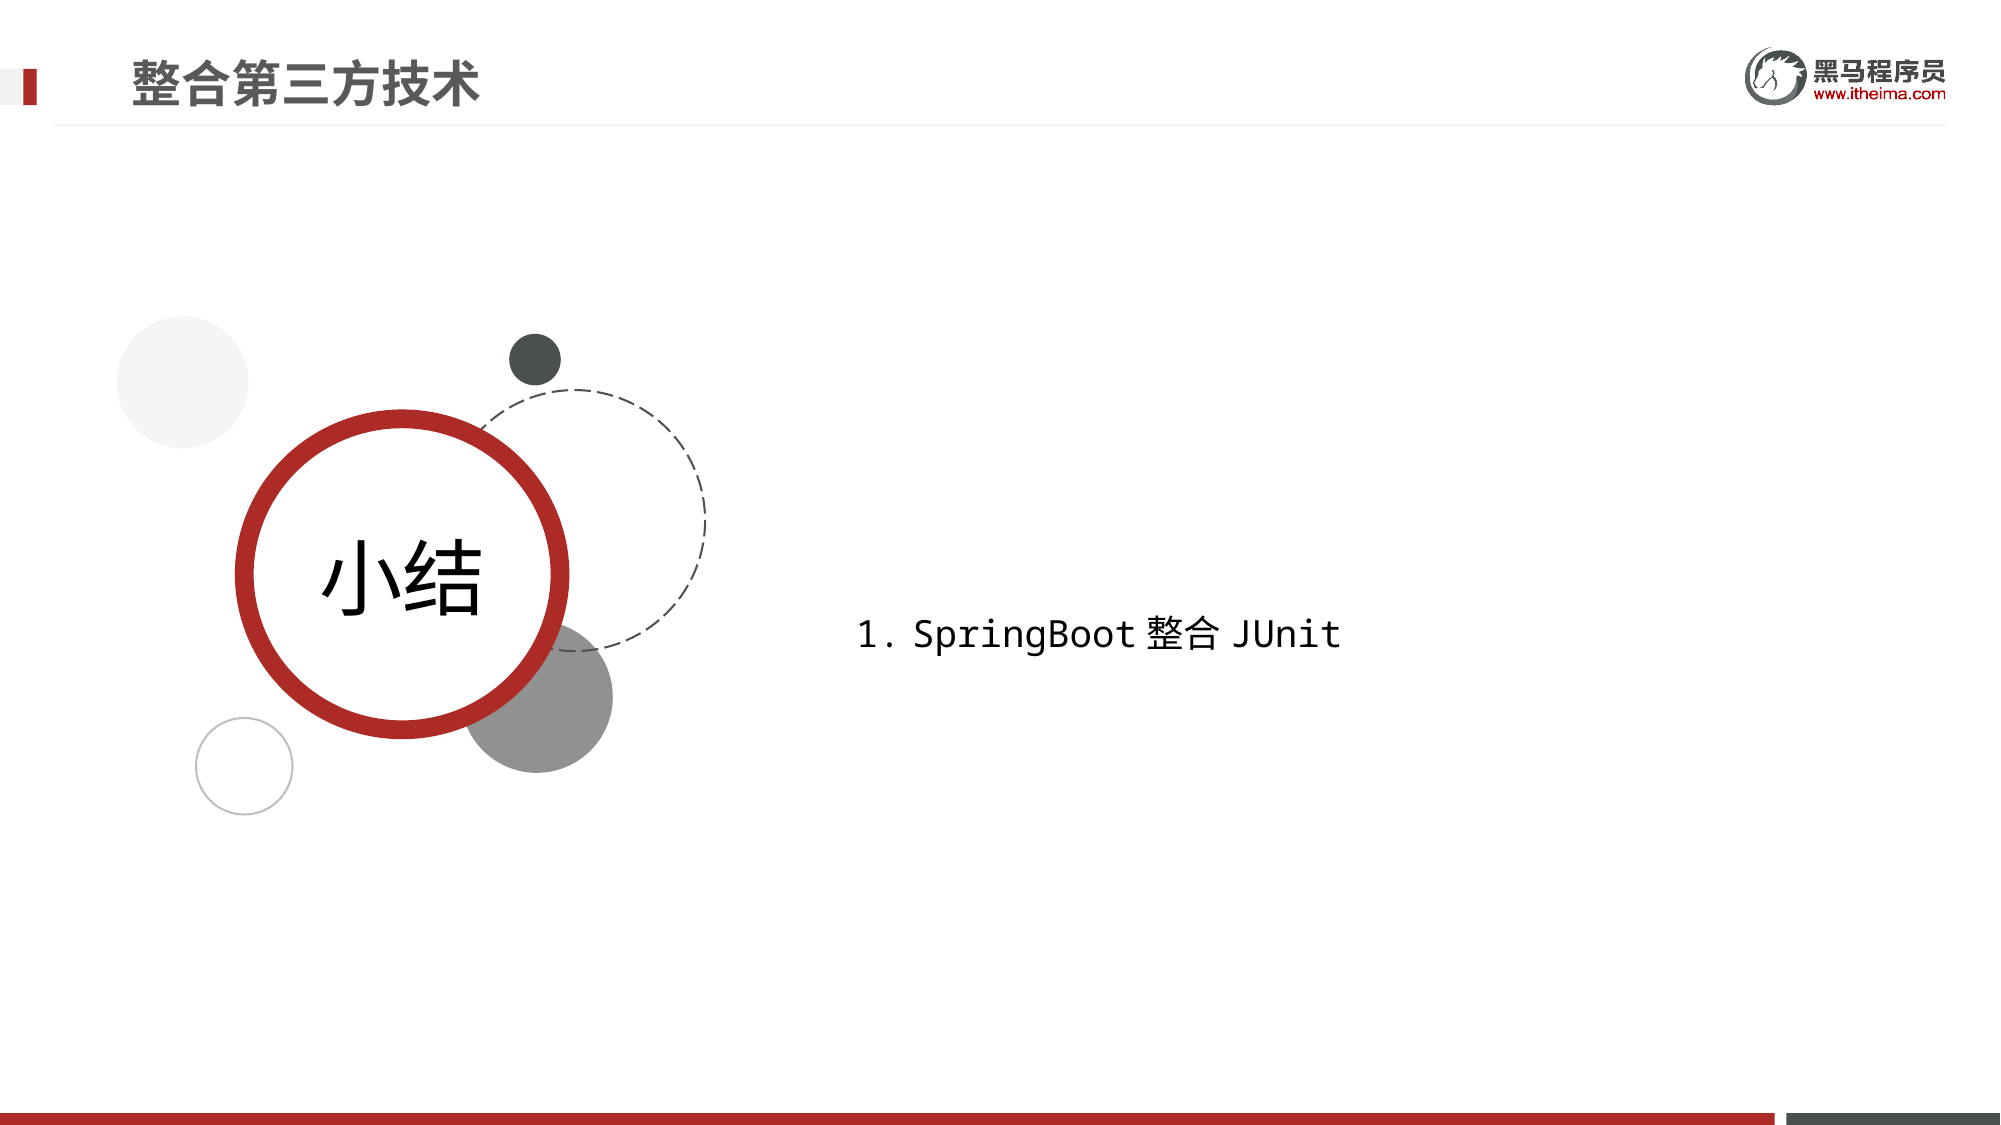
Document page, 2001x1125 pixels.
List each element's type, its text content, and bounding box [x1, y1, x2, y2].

title 整合第三方技术 [116, 40, 1556, 125]
picture [1744, 46, 1946, 106]
list SpringBoot整合JUnit [841, 239, 1786, 980]
